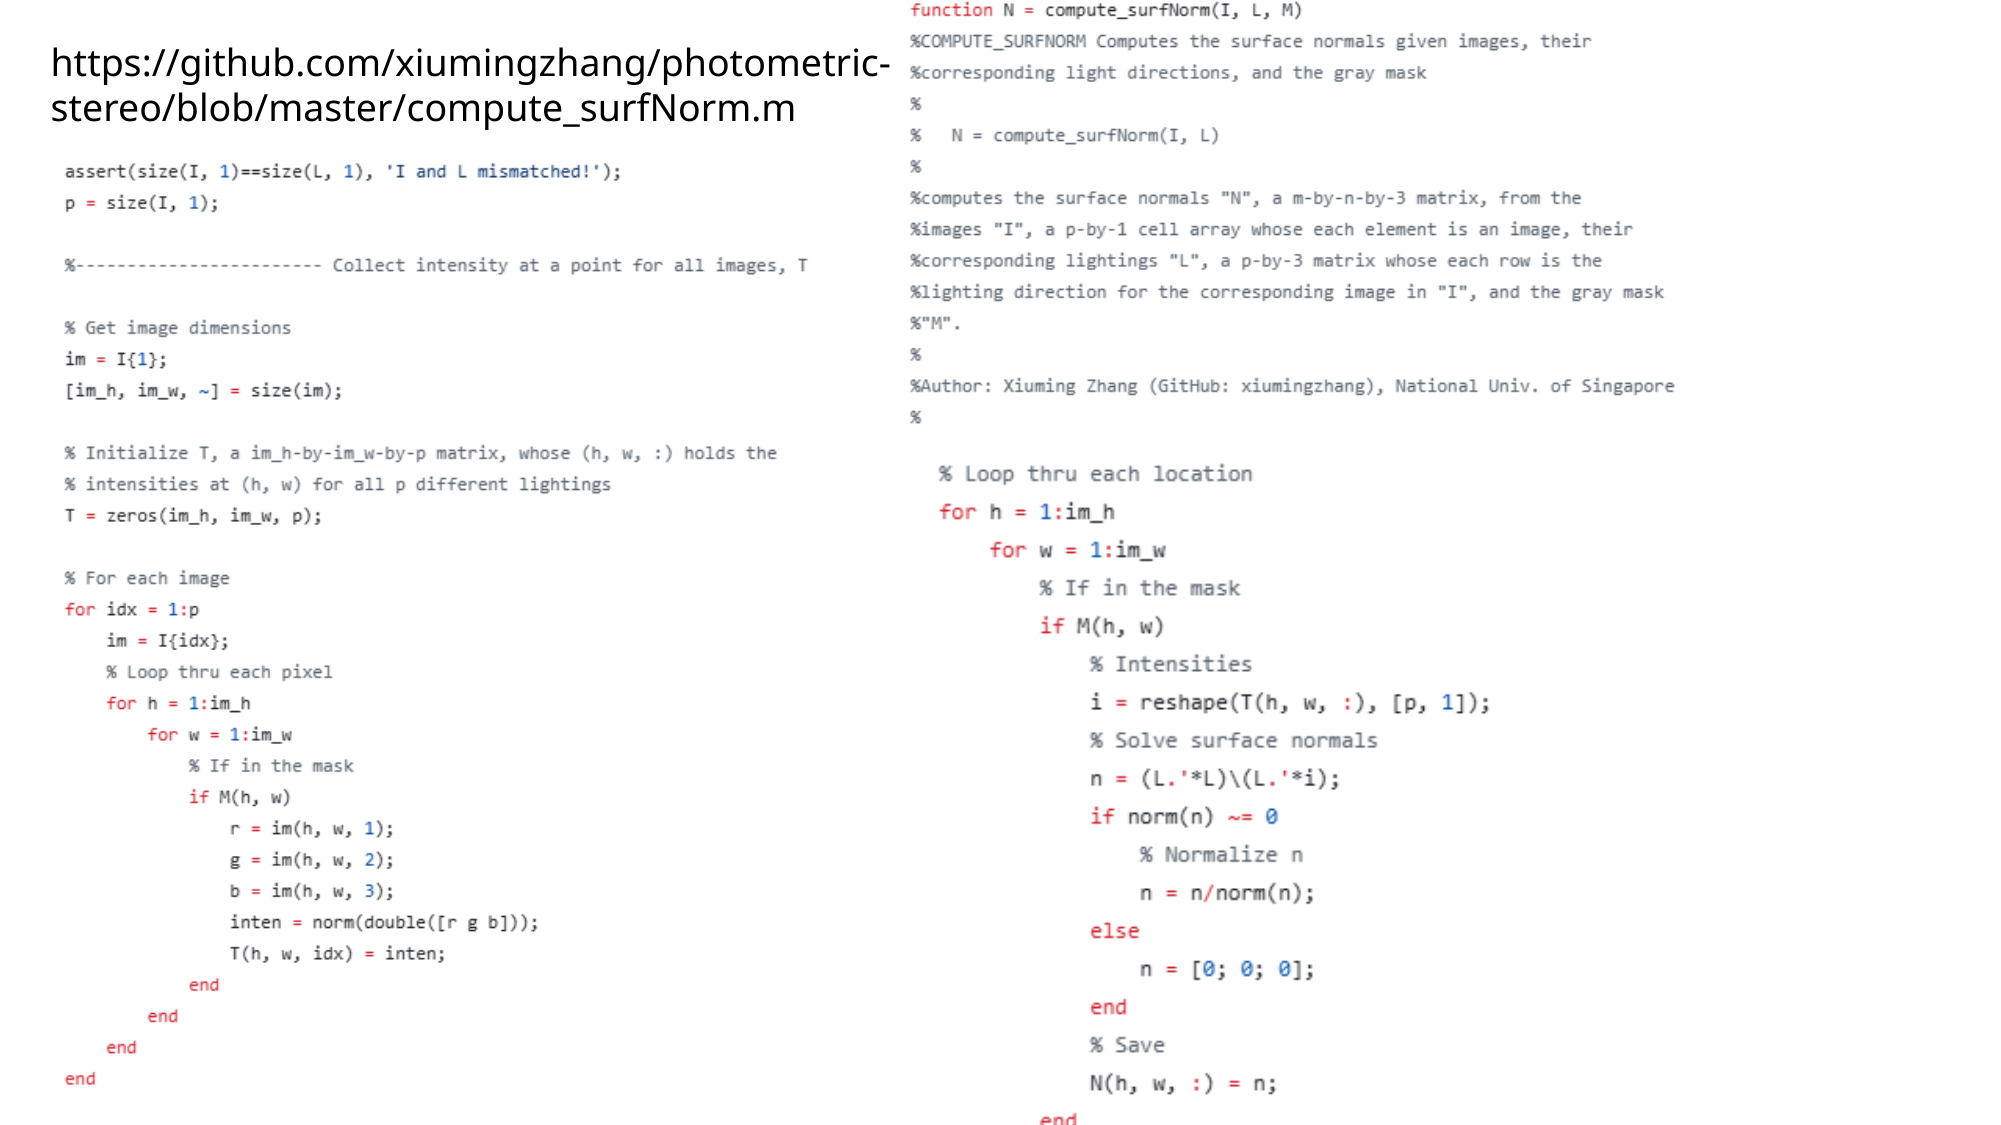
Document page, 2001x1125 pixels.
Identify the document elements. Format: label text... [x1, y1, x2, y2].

picture [892, 0, 1718, 1125]
text_box https://github.com/xiumingzhang/photometric-stereo/blob/master/compute_surfNorm.m [35, 31, 892, 137]
picture [26, 159, 841, 1099]
